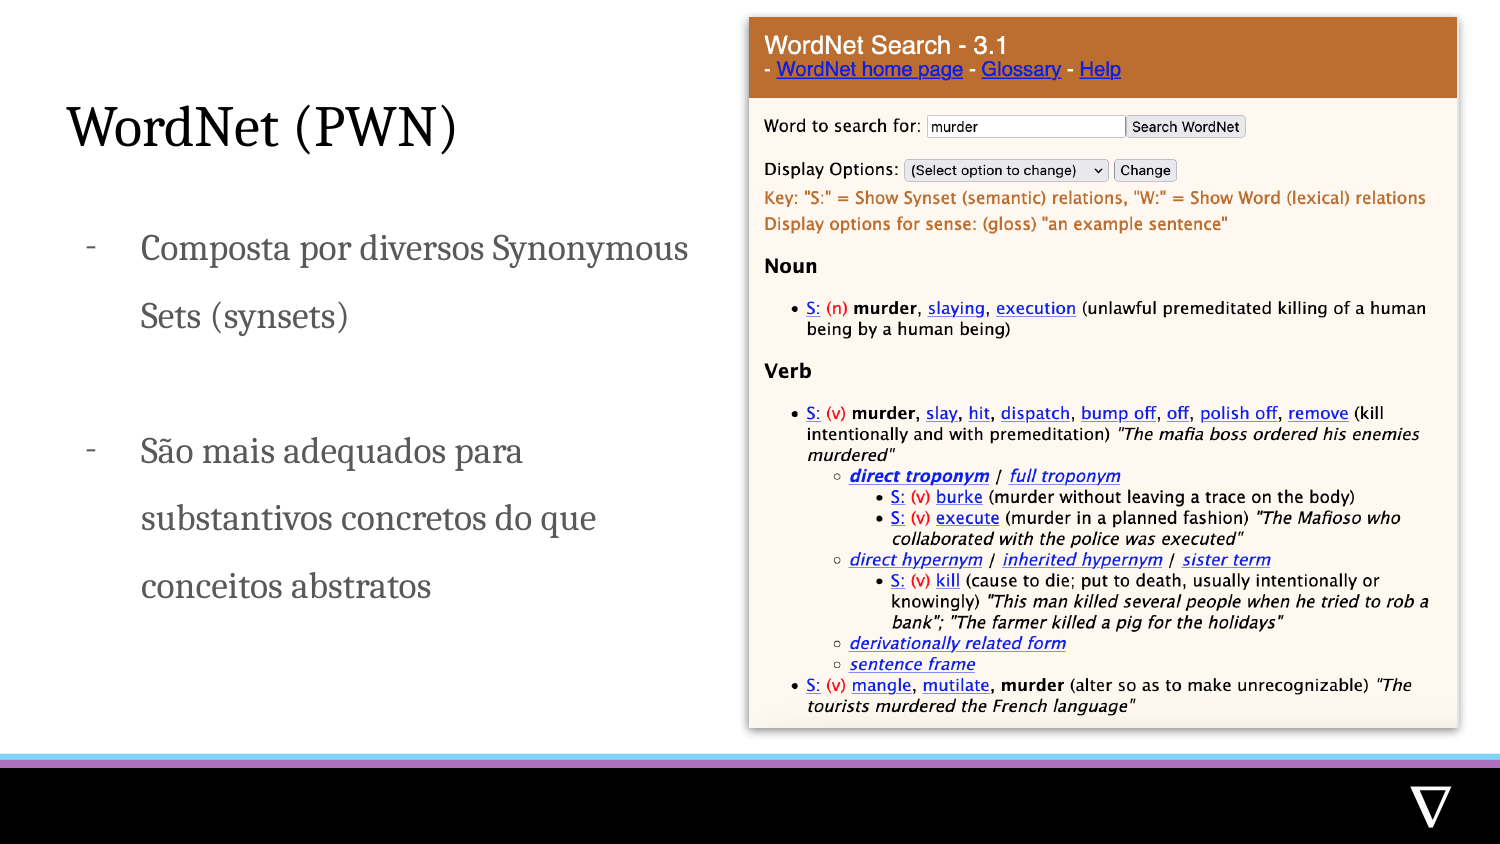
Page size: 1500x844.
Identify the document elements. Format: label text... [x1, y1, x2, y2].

picture [749, 17, 1459, 729]
picture [1405, 781, 1455, 831]
list Composta por diversos Synonymous Sets (synsets) São mais adequados para substantivos concretos do que conceitos abstratos [51, 185, 706, 674]
title WordNet (PWN) [51, 72, 706, 167]
